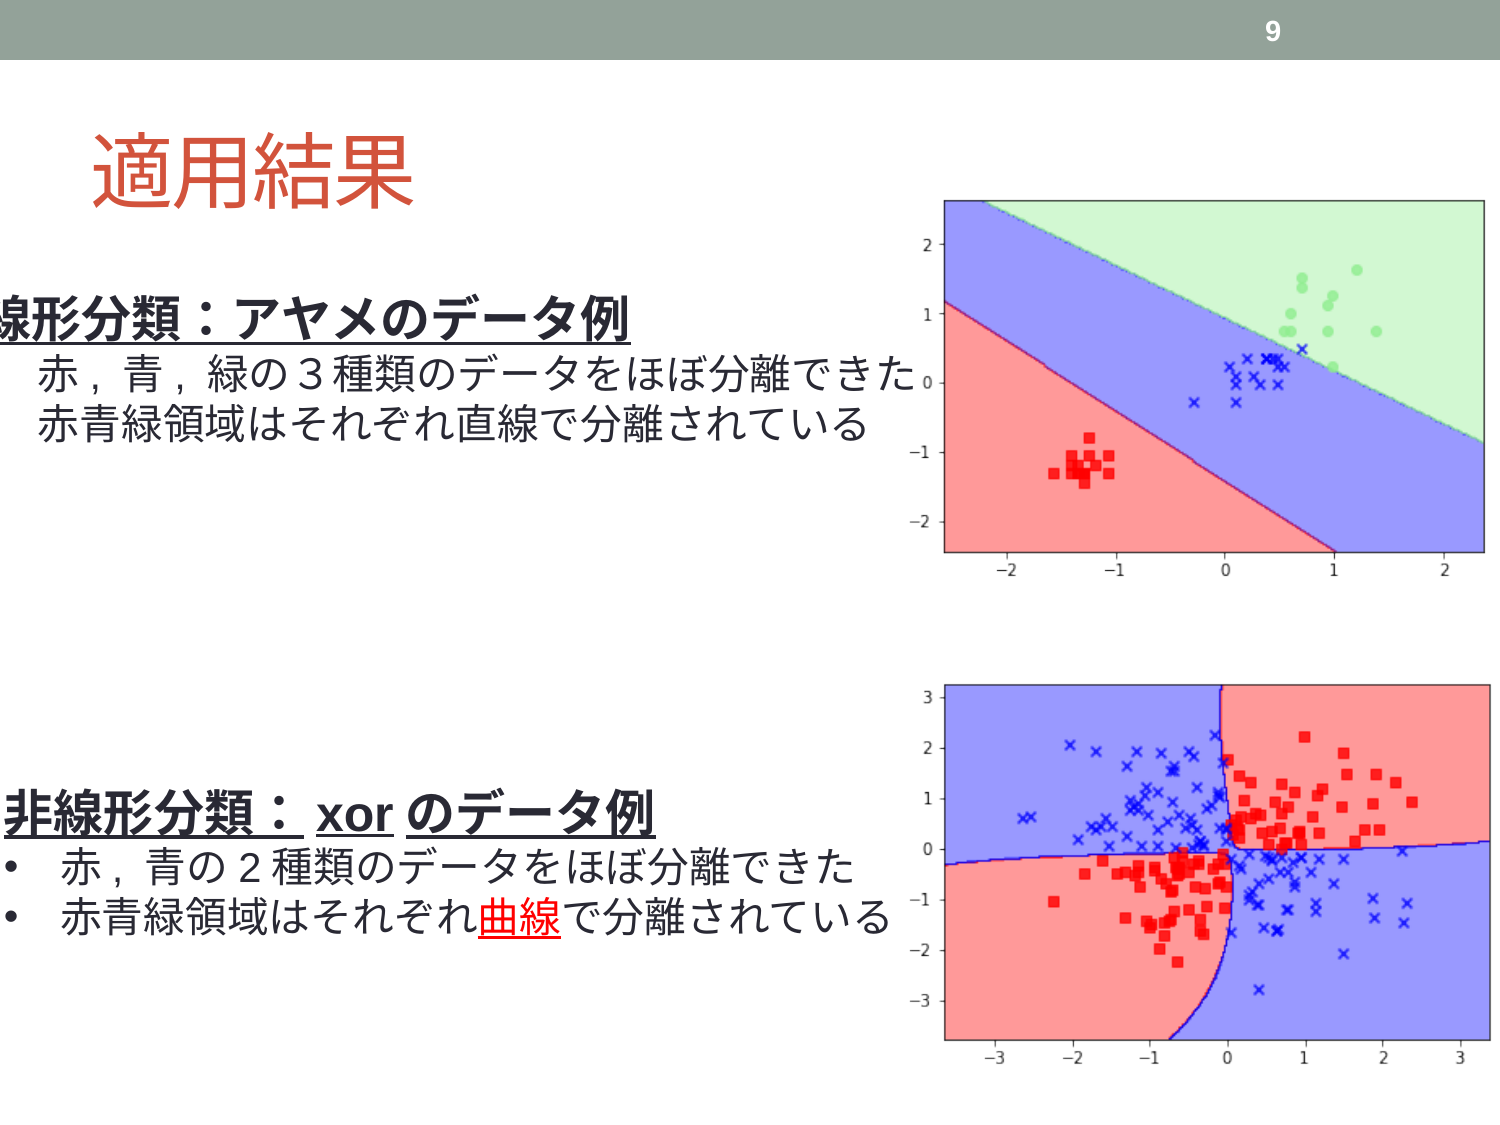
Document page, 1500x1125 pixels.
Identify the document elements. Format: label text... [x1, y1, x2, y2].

slide_number 9 [1250, 3, 1425, 57]
text_box 線形分類：アヤメのデータ例 赤, 青, 緑の３種類のデータをほぼ分離できた 赤青緑領域はそれぞれ直線で分離されている [0, 280, 894, 456]
text_box 非線形分類：xorのデータ例 赤, 青の2種類のデータをほぼ分離できた 赤青緑領域はそれぞれ曲線で分離されている [0, 773, 894, 949]
title 適用結果 [75, 87, 1425, 250]
picture [897, 184, 1500, 591]
picture [897, 668, 1500, 1079]
